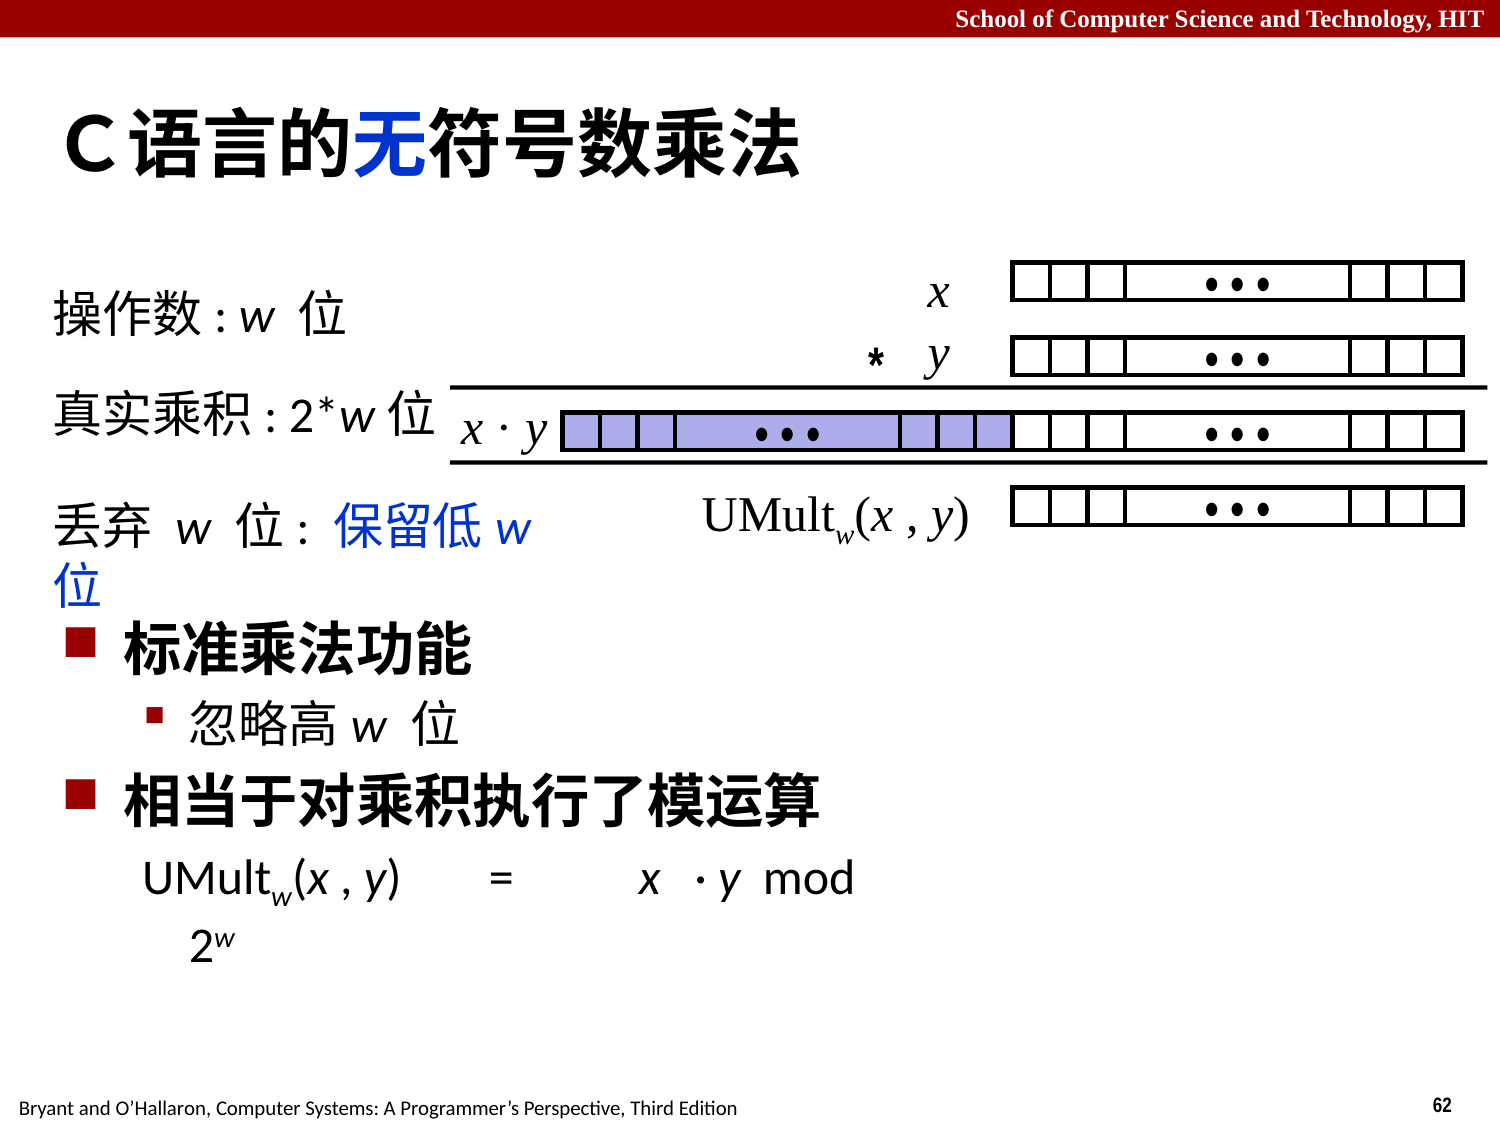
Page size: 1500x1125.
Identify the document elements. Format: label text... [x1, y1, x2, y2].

text_box x [912, 249, 965, 312]
text_box UMultw(x , y) [686, 474, 985, 558]
title Ｃ语言的无符号数乘法 [37, 96, 1488, 188]
text_box 真实乘积: 2*w位 [37, 374, 526, 450]
text_box * [853, 324, 900, 400]
text_box 操作数: w 位 [37, 274, 394, 350]
list 标准乘法功能 忽略高w 位 相当于对乘积执行了模运算 UMultw(x , y) = x · y mod 2w [51, 604, 898, 951]
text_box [1012, 337, 1463, 376]
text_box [1012, 487, 1463, 526]
text_box y [912, 312, 965, 387]
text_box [1013, 412, 1463, 451]
text_box 丢弃 w 位: 保留低w 位 [37, 487, 584, 623]
text_box x · y [445, 387, 562, 463]
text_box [1012, 262, 1463, 301]
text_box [562, 412, 1013, 451]
